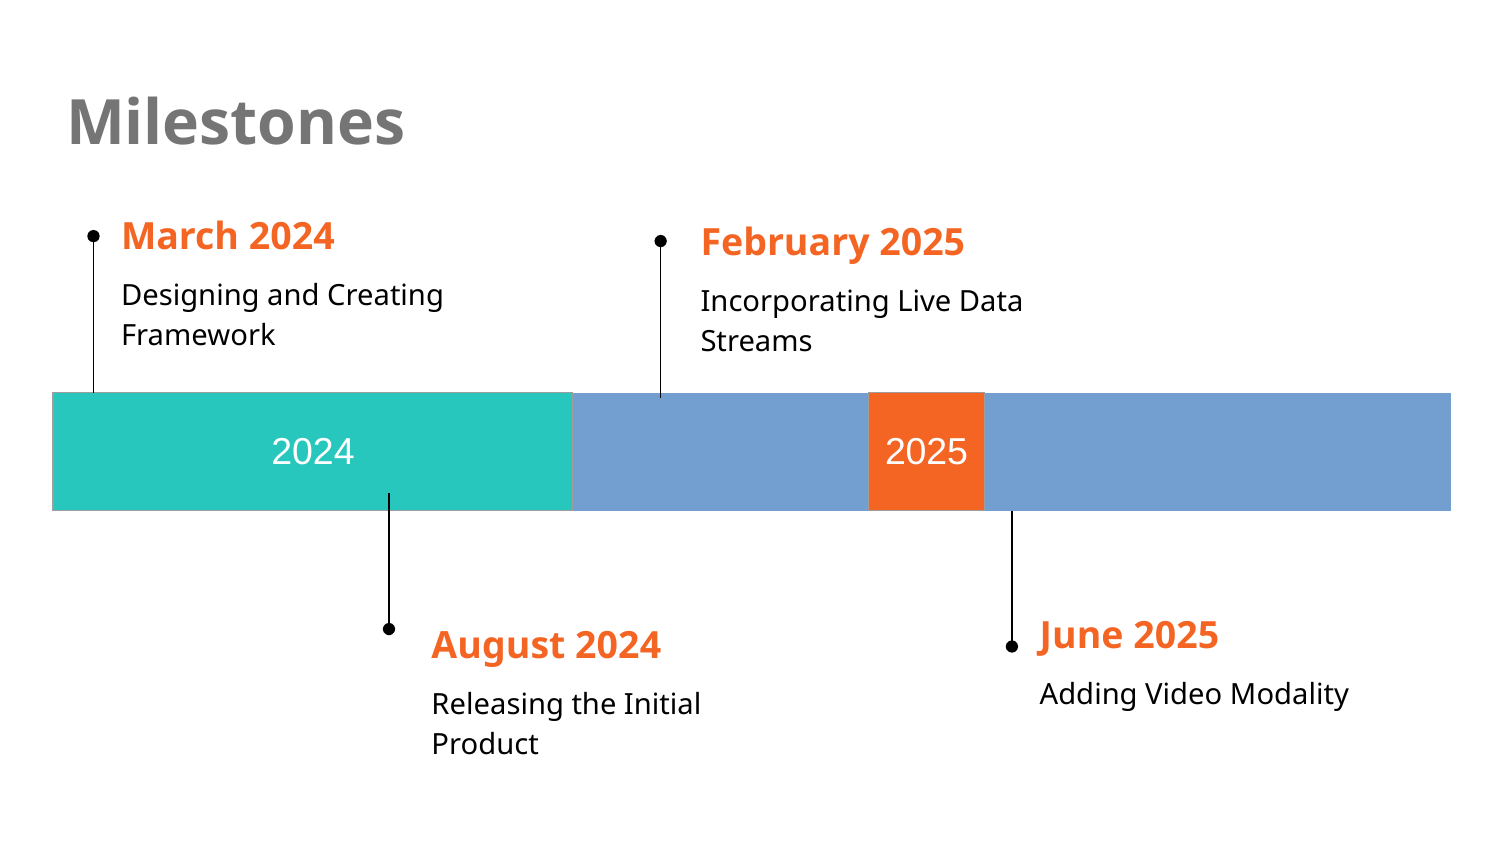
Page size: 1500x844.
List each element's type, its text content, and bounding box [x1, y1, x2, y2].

list Adding Video Modality [1024, 655, 1411, 751]
list Incorporating Live Data Streams [685, 261, 1072, 357]
table_header 2025 [869, 393, 984, 510]
list Releasing the Initial Product [416, 665, 797, 760]
title August 2024 [416, 611, 797, 665]
title Milestones [51, 67, 1449, 173]
title March 2024 [106, 202, 486, 256]
table_header 2024 [54, 393, 572, 510]
list Designing and Creating Framework [106, 256, 486, 351]
title June 2025 [1024, 601, 1411, 655]
title February 2025 [685, 208, 1072, 261]
